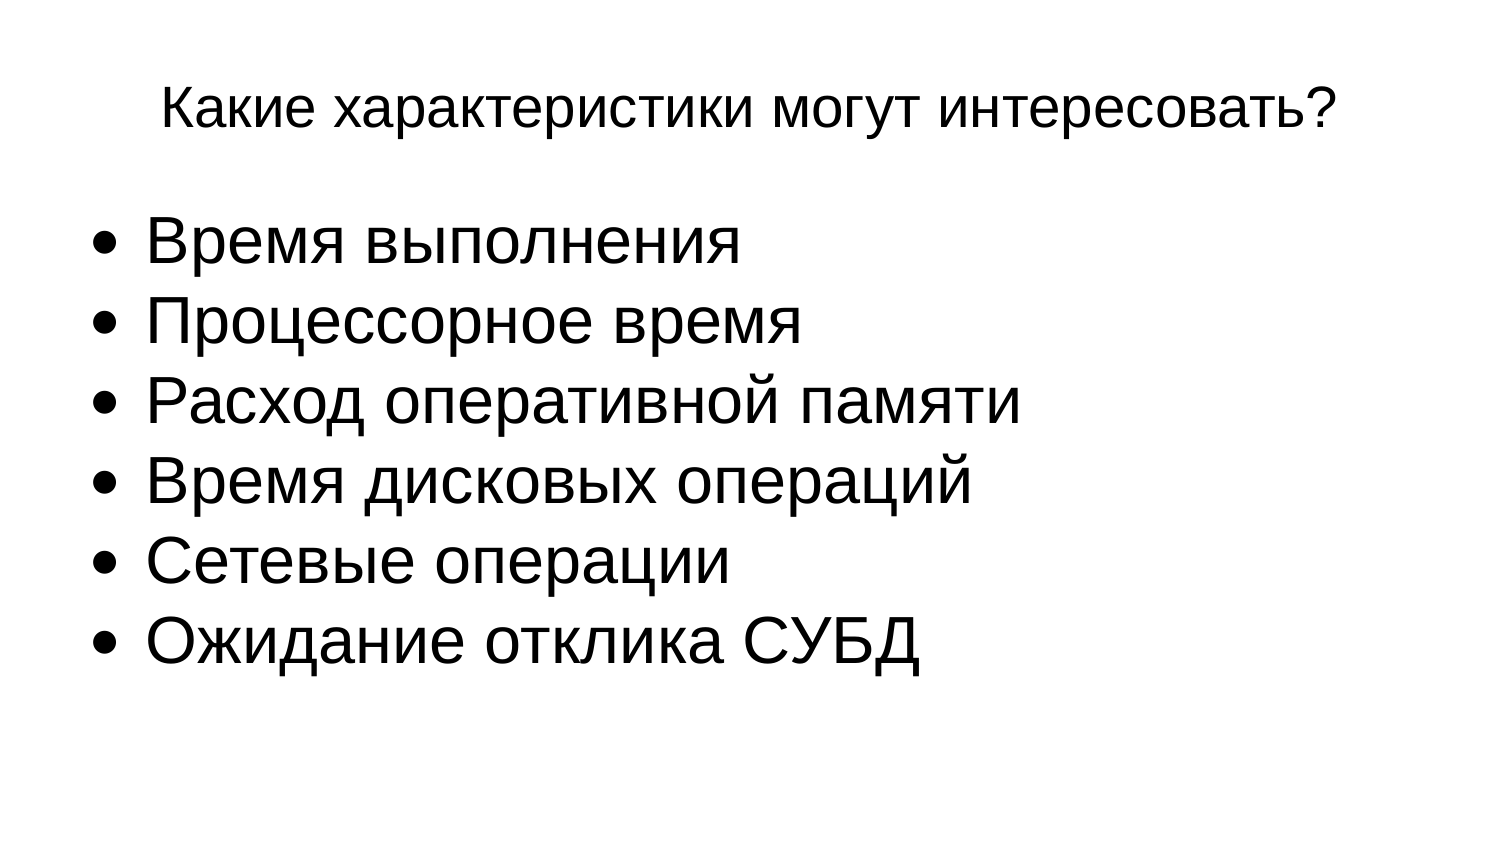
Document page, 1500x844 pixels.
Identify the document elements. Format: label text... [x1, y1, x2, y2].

text_box Какие характеристики могут интересовать? [75, 33, 1425, 175]
text_box Время выполнения Процессорное время Расход оперативной памяти Время дисковых операций Сетевые операции Ожидание отклика СУБД [75, 197, 1425, 687]
